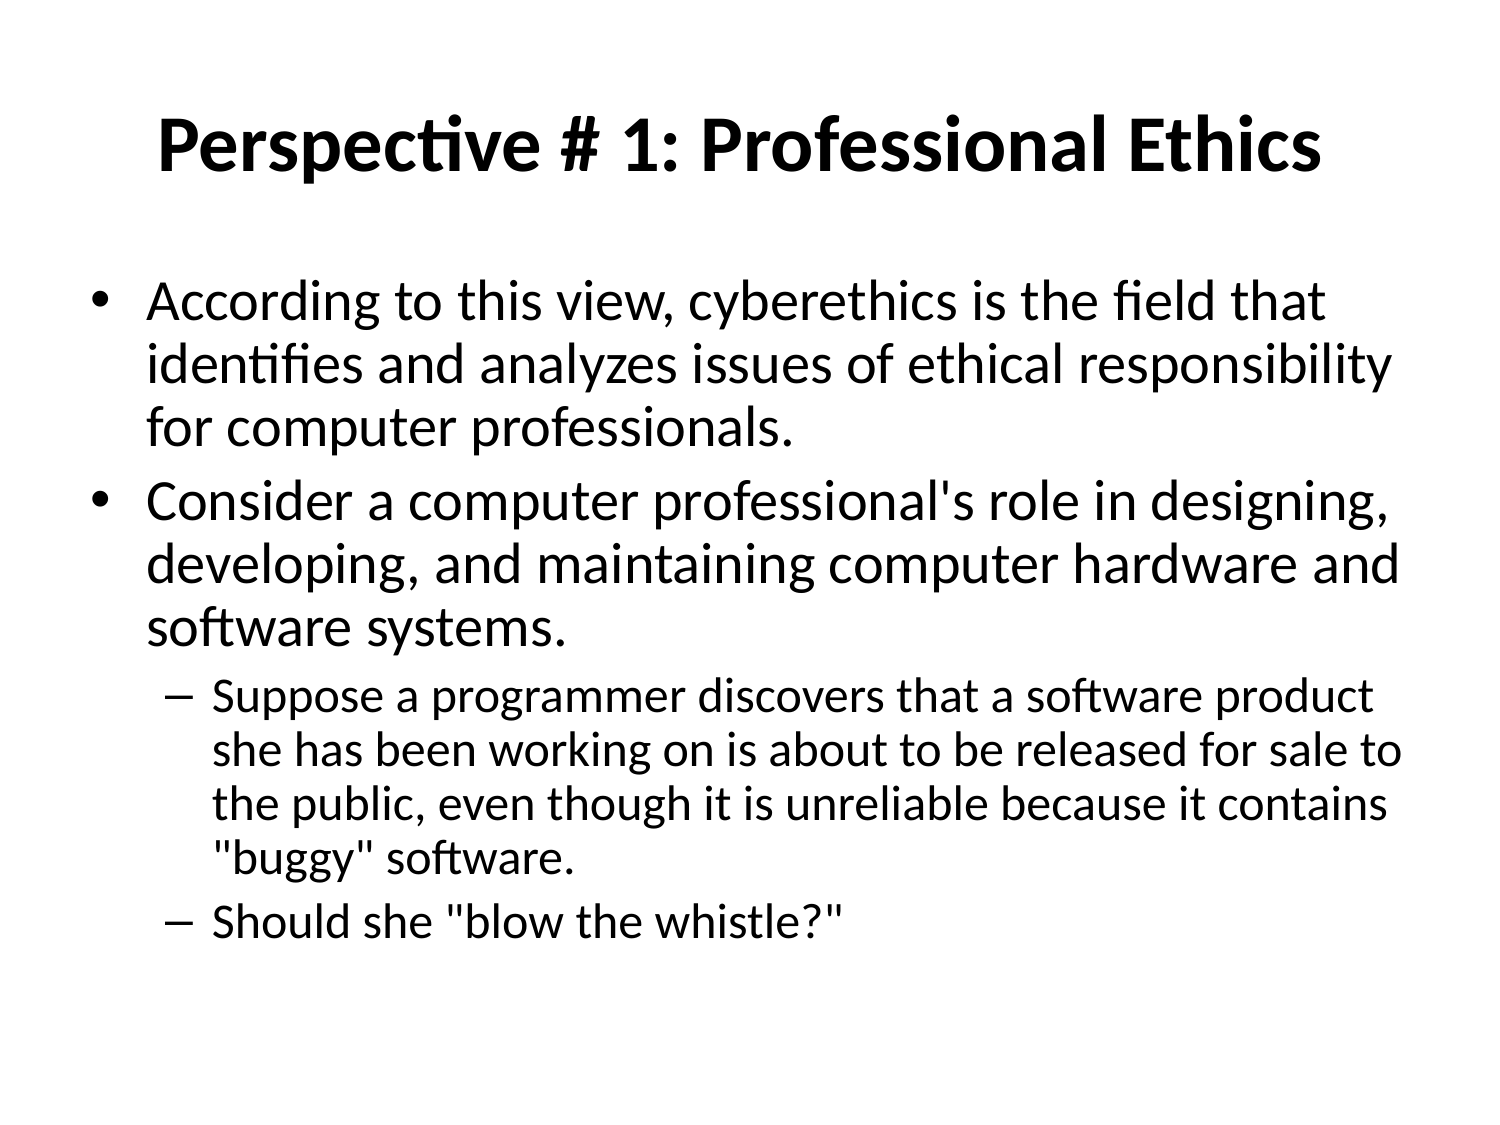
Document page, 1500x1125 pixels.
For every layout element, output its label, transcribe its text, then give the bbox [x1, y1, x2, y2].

title Perspective # 1: Professional Ethics [75, 45, 1425, 233]
list According to this view, cyberethics is the field that identifies and analyzes issues of ethical responsibility for computer professionals. Consider a computer professional's role in designing, developing, and maintaining computer hardware and software systems. Suppose a programmer discovers that a software product she has been working on is about to be released for sale to the public, even though it is unreliable because it contains "buggy" software. Should she "blow the whistle?" [75, 262, 1425, 1005]
